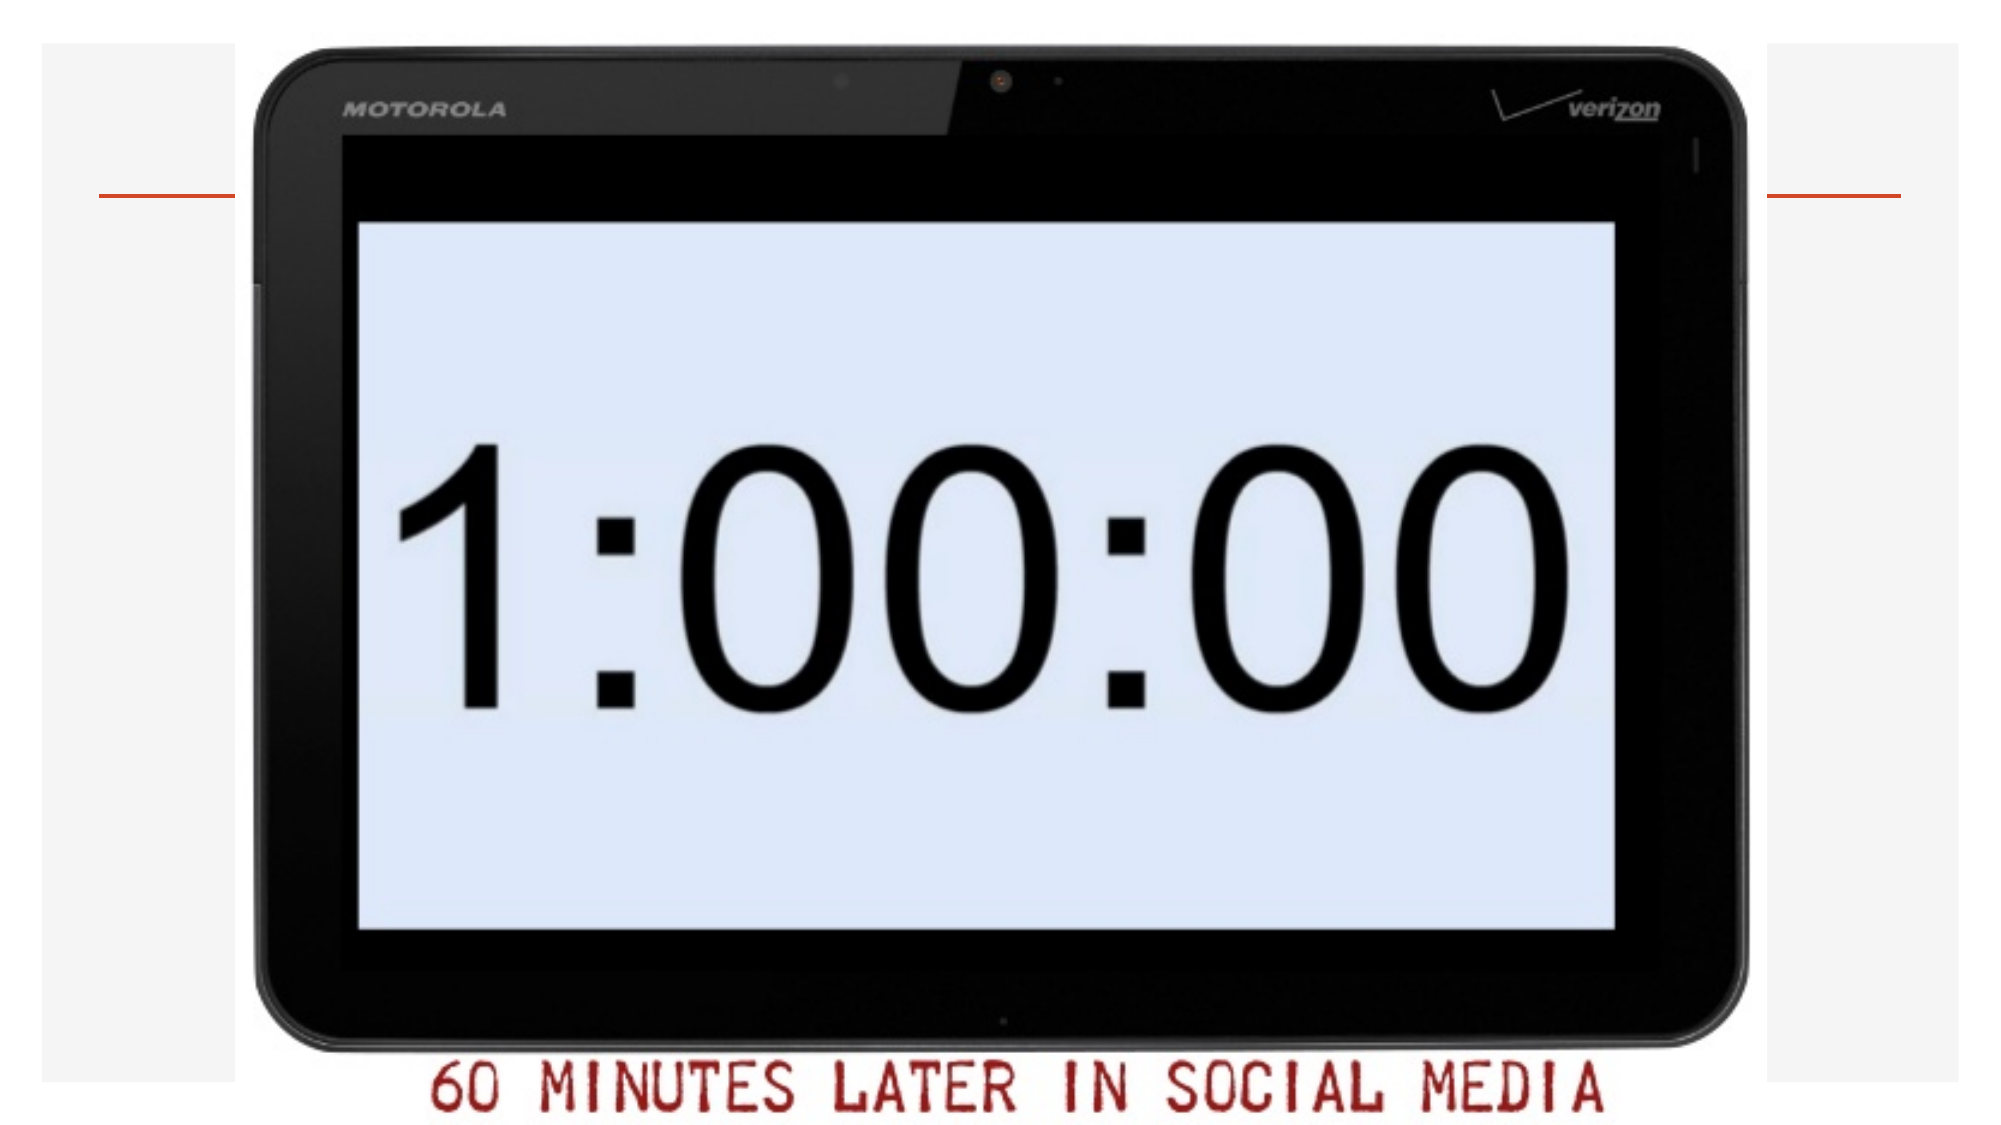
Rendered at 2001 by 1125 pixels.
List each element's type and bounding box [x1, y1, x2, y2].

list [235, 0, 1767, 1125]
